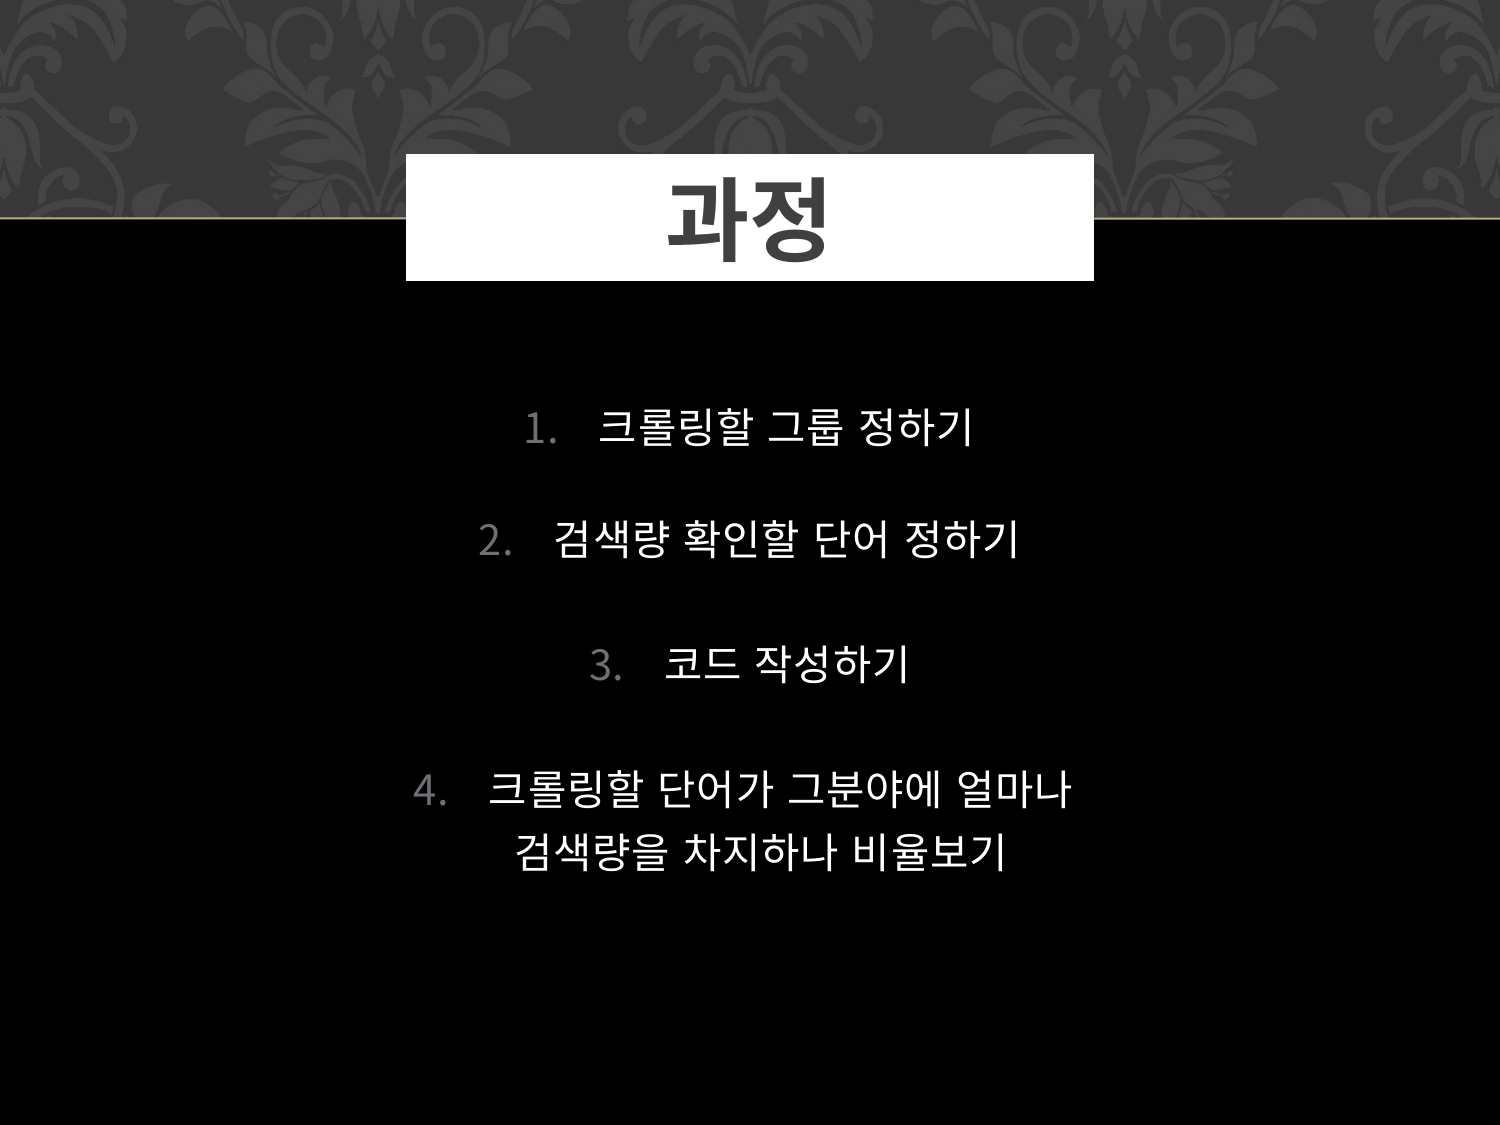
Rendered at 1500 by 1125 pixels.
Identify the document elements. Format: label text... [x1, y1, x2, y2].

list 크롤링할 그룹 정하기 검색량 확인할 단어 정하기 코드 작성하기 크롤링할 단어가 그분야에 얼마나 검색량을 차지하나 비율보기 [75, 331, 1425, 1000]
title 과정 [406, 154, 1094, 281]
